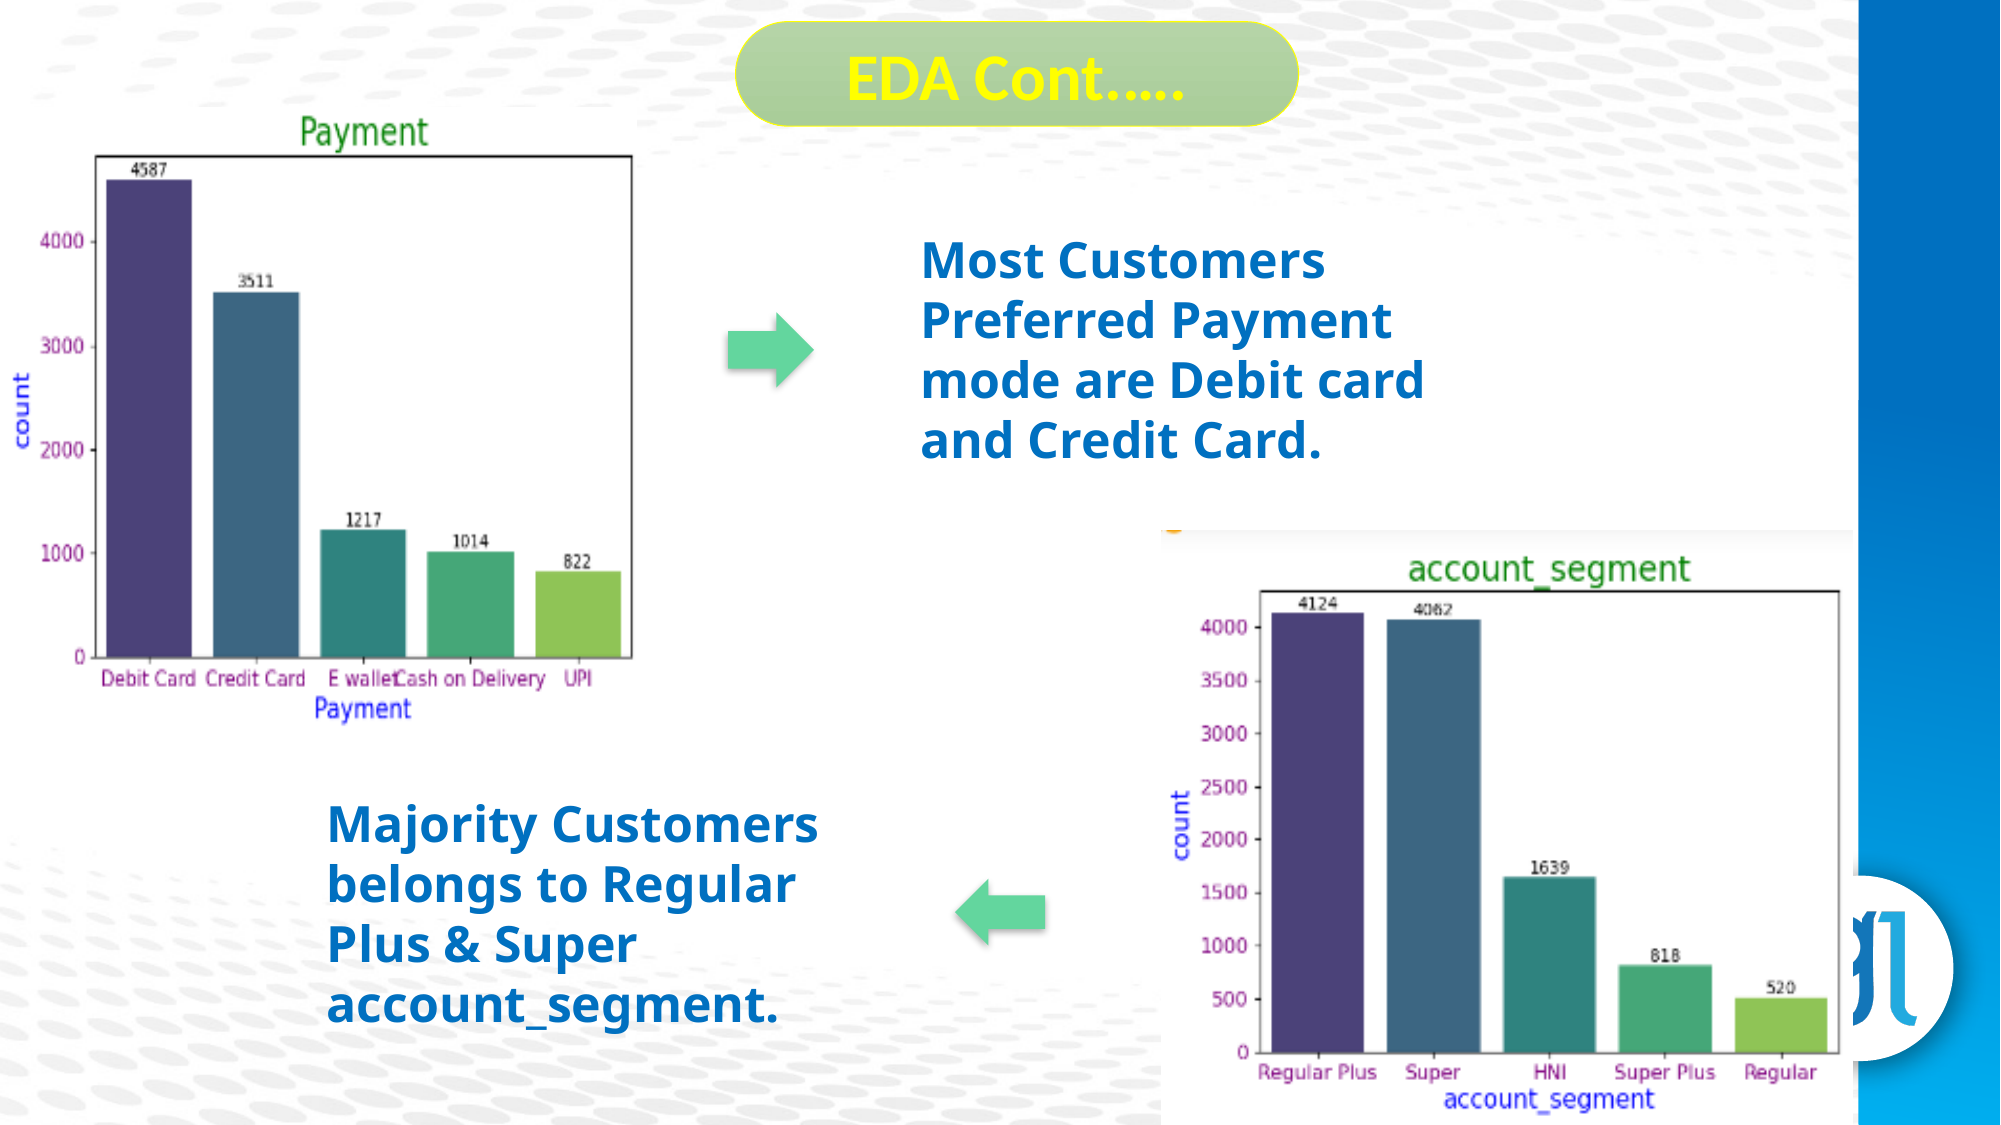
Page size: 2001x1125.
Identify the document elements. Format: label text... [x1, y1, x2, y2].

text_box Majority Customers belongs to Regular Plus & Super account_segment. [311, 785, 886, 1040]
picture [0, 0, 2000, 1125]
text_box [727, 309, 816, 391]
text_box [953, 876, 1047, 949]
text_box Most Customers Preferred Payment mode are Debit card and Credit Card. [905, 221, 1516, 476]
text_box EDA Cont.…. [734, 21, 1300, 127]
